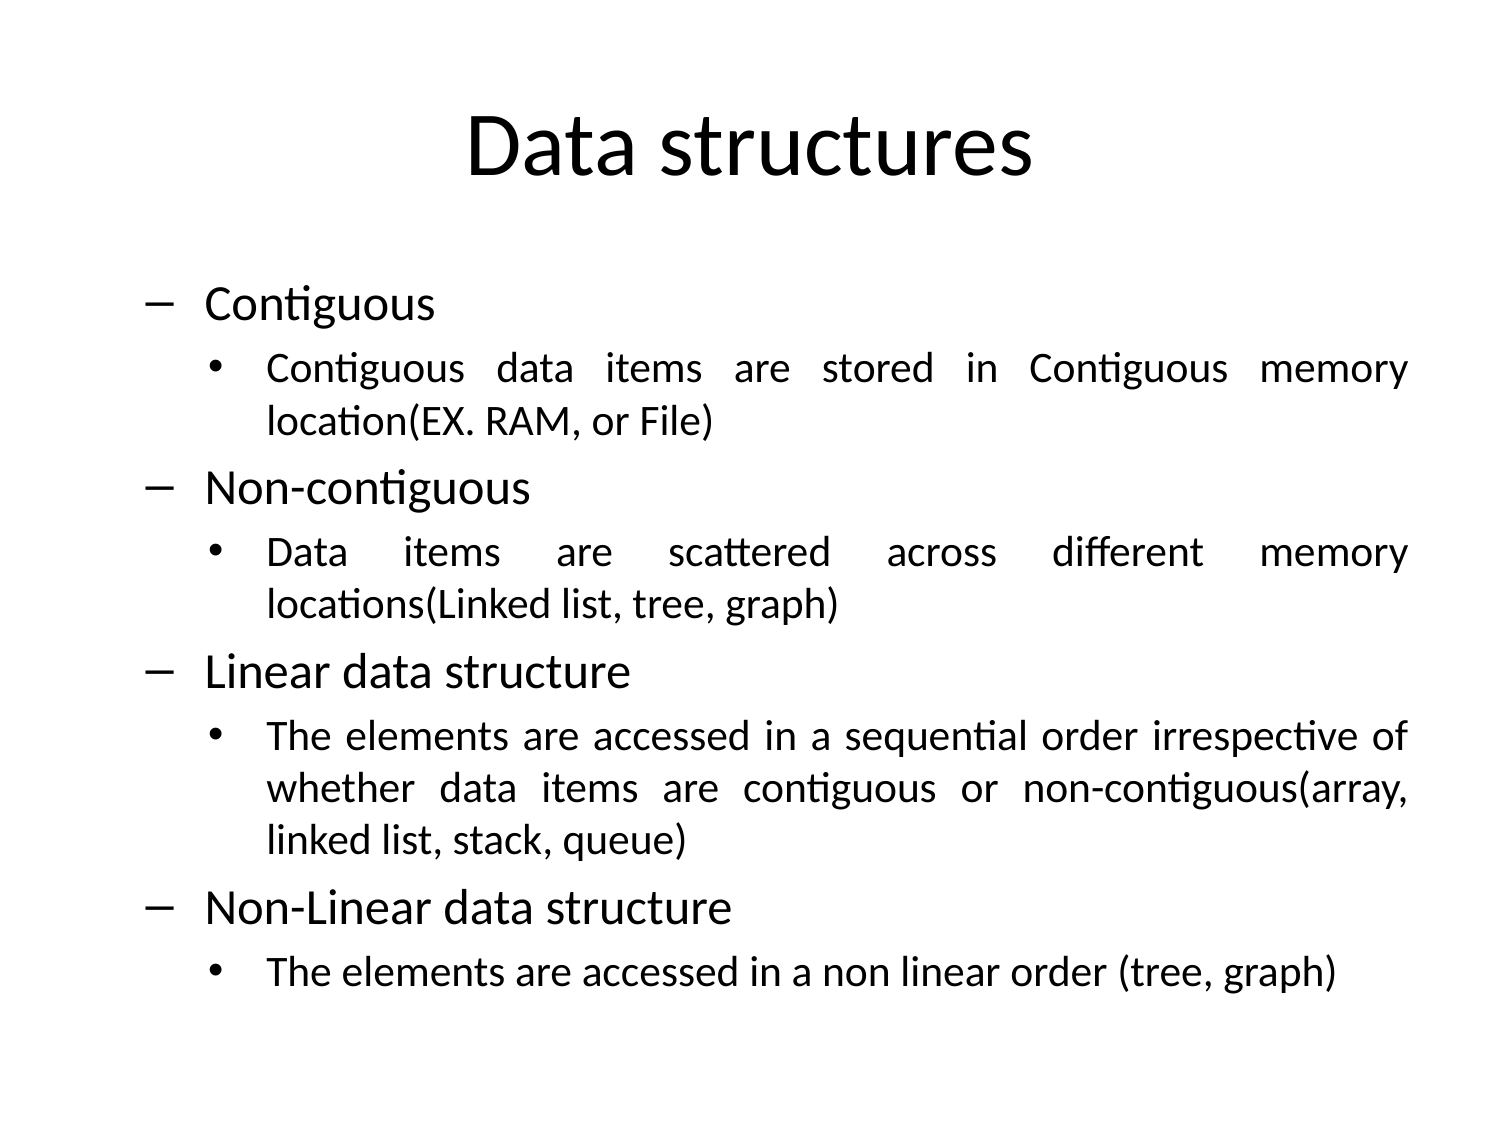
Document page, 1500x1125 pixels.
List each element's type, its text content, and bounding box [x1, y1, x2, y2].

list Contiguous Contiguous data items are stored in Contiguous memory location(EX. RAM, or File) Non-contiguous Data items are scattered across different memory locations(Linked list, tree, graph) Linear data structure The elements are accessed in a sequential order irrespective of whether data items are contiguous or non-contiguous(array, linked list, stack, queue) Non-Linear data structure The elements are accessed in a non linear order (tree, graph) [75, 262, 1425, 1005]
title Data structures [75, 45, 1425, 233]
